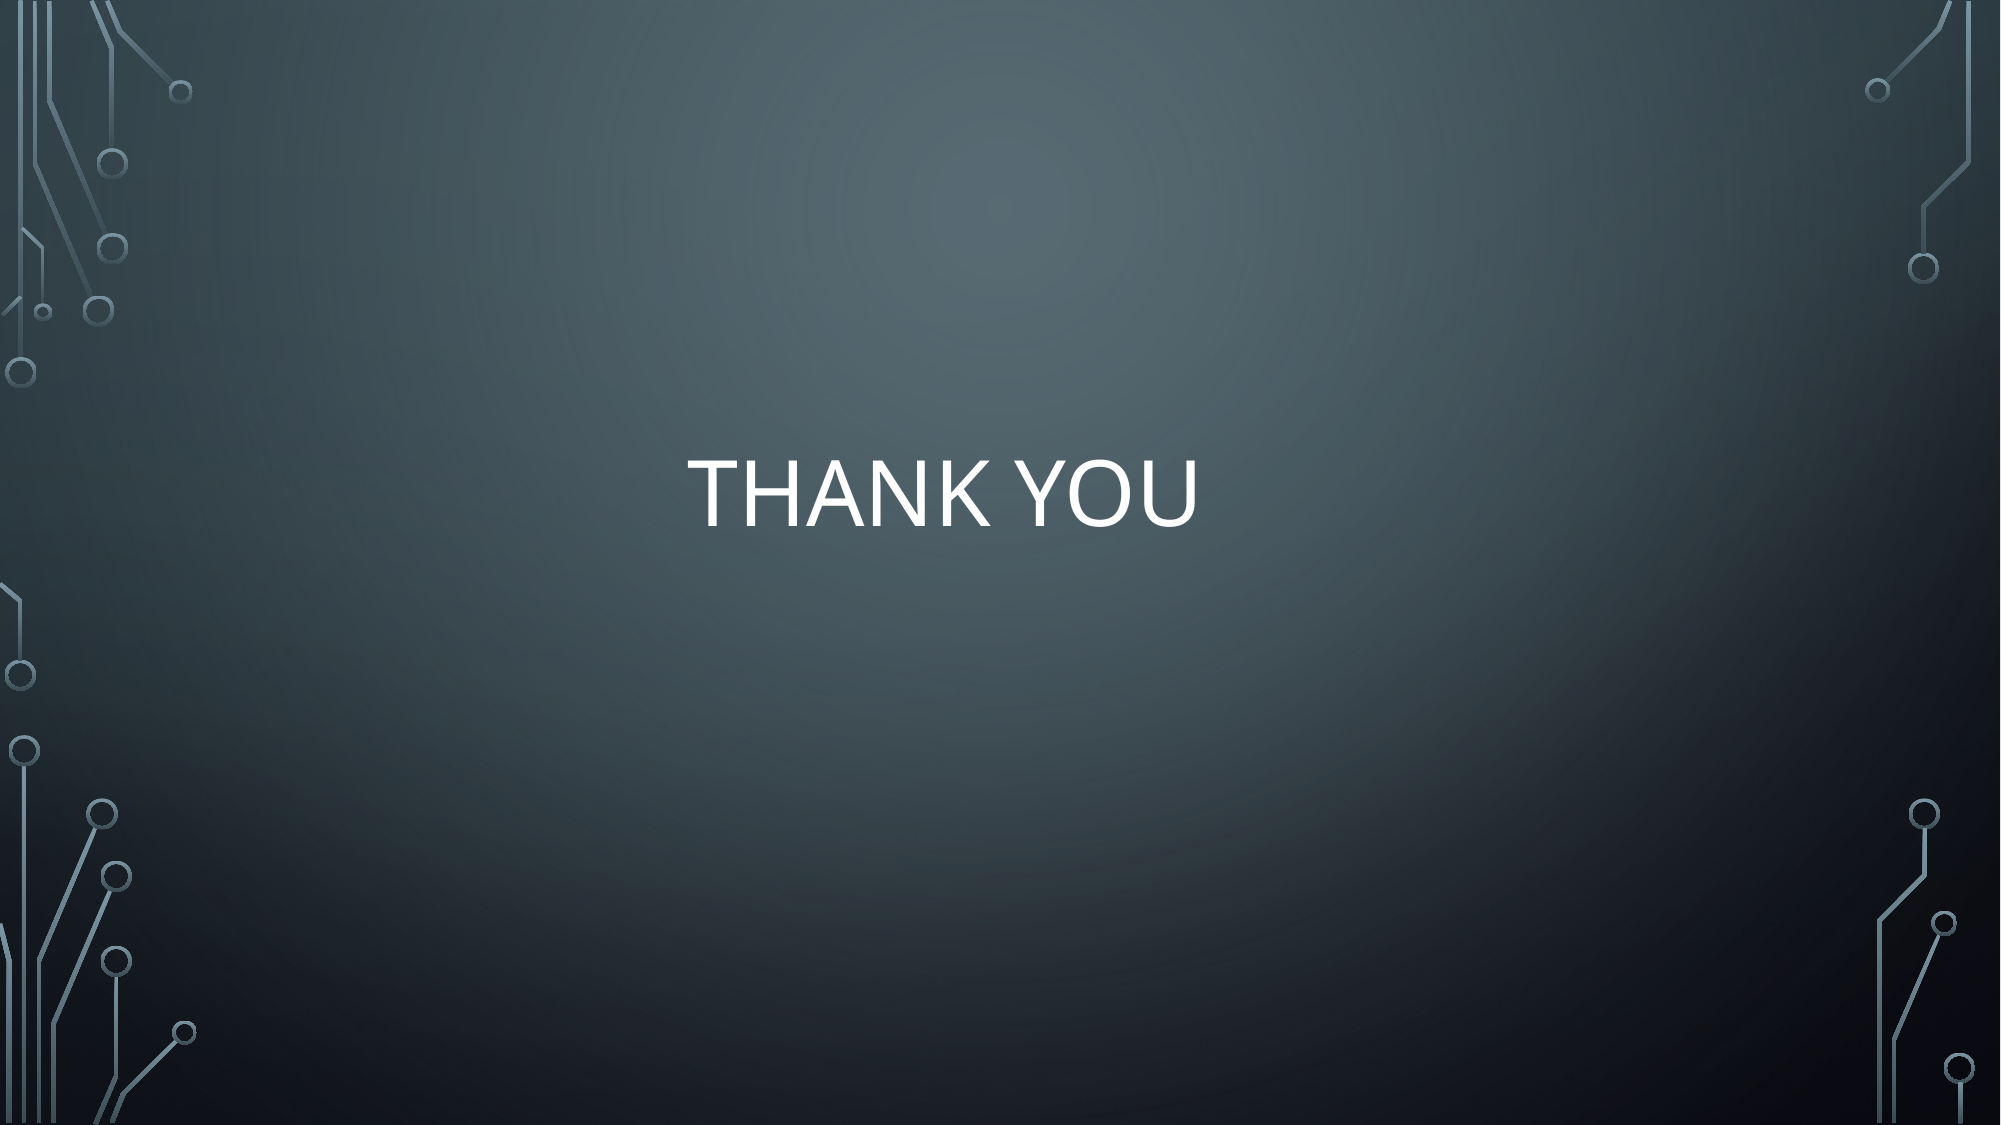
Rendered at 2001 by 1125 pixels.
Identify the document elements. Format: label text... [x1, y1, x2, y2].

text_box THANK YOU [448, 427, 1444, 553]
